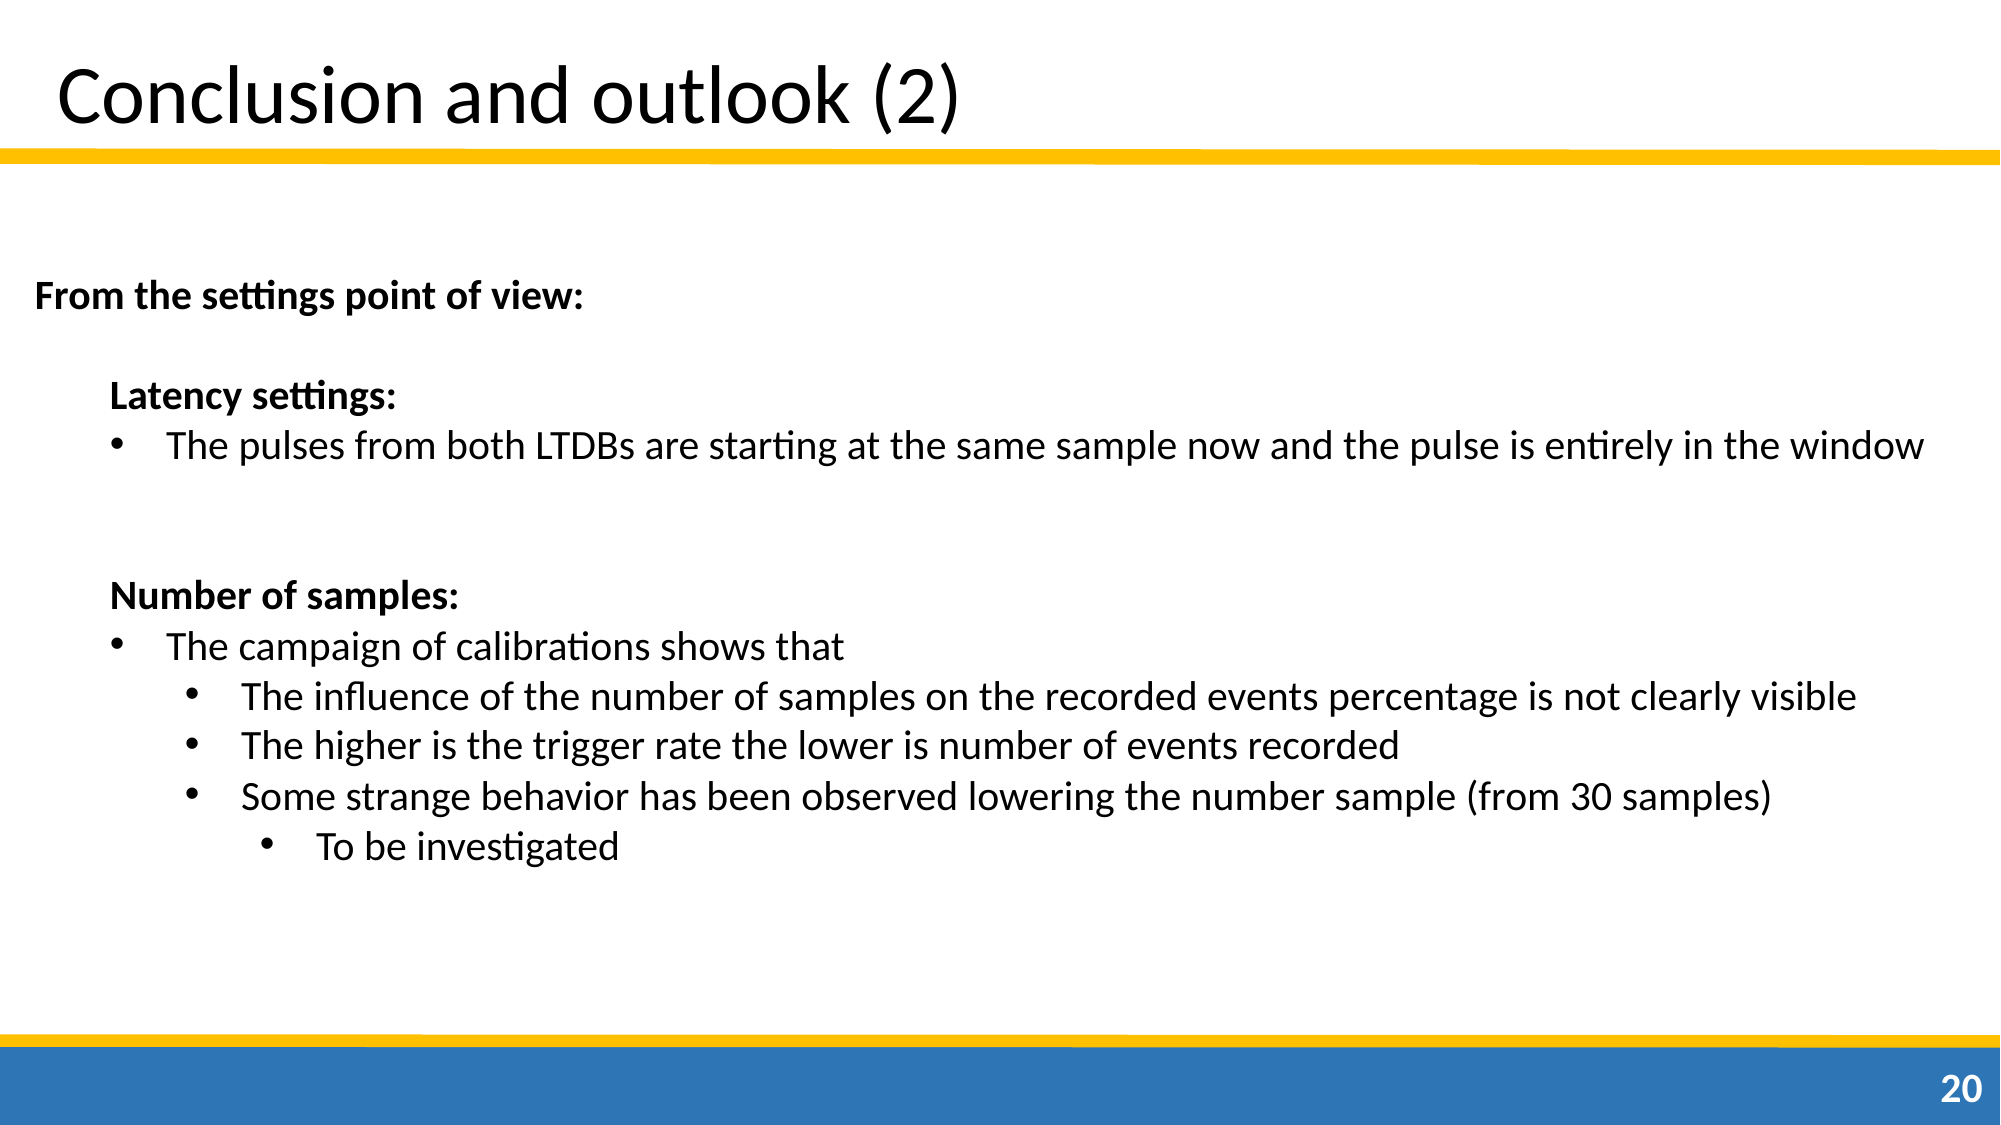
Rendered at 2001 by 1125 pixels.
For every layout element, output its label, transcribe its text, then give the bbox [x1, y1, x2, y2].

text_box [0, 1047, 2000, 1125]
text_box Conclusion and outlook (2) [42, 33, 979, 148]
text_box From the settings point of view: Latency settings: The pulses from both LTDBs are starting at the same sample now and the pulse is entirely in the window Number of samples: The campaign of calibrations shows that The influence of the number of samples on the recorded events percentage is not clearly visible The higher is the trigger rate the lower is number of events recorded Some strange behavior has been observed lowering the number sample (from 30 samples) To be investigated [19, 260, 1979, 926]
text_box 20 [1925, 1053, 1998, 1119]
